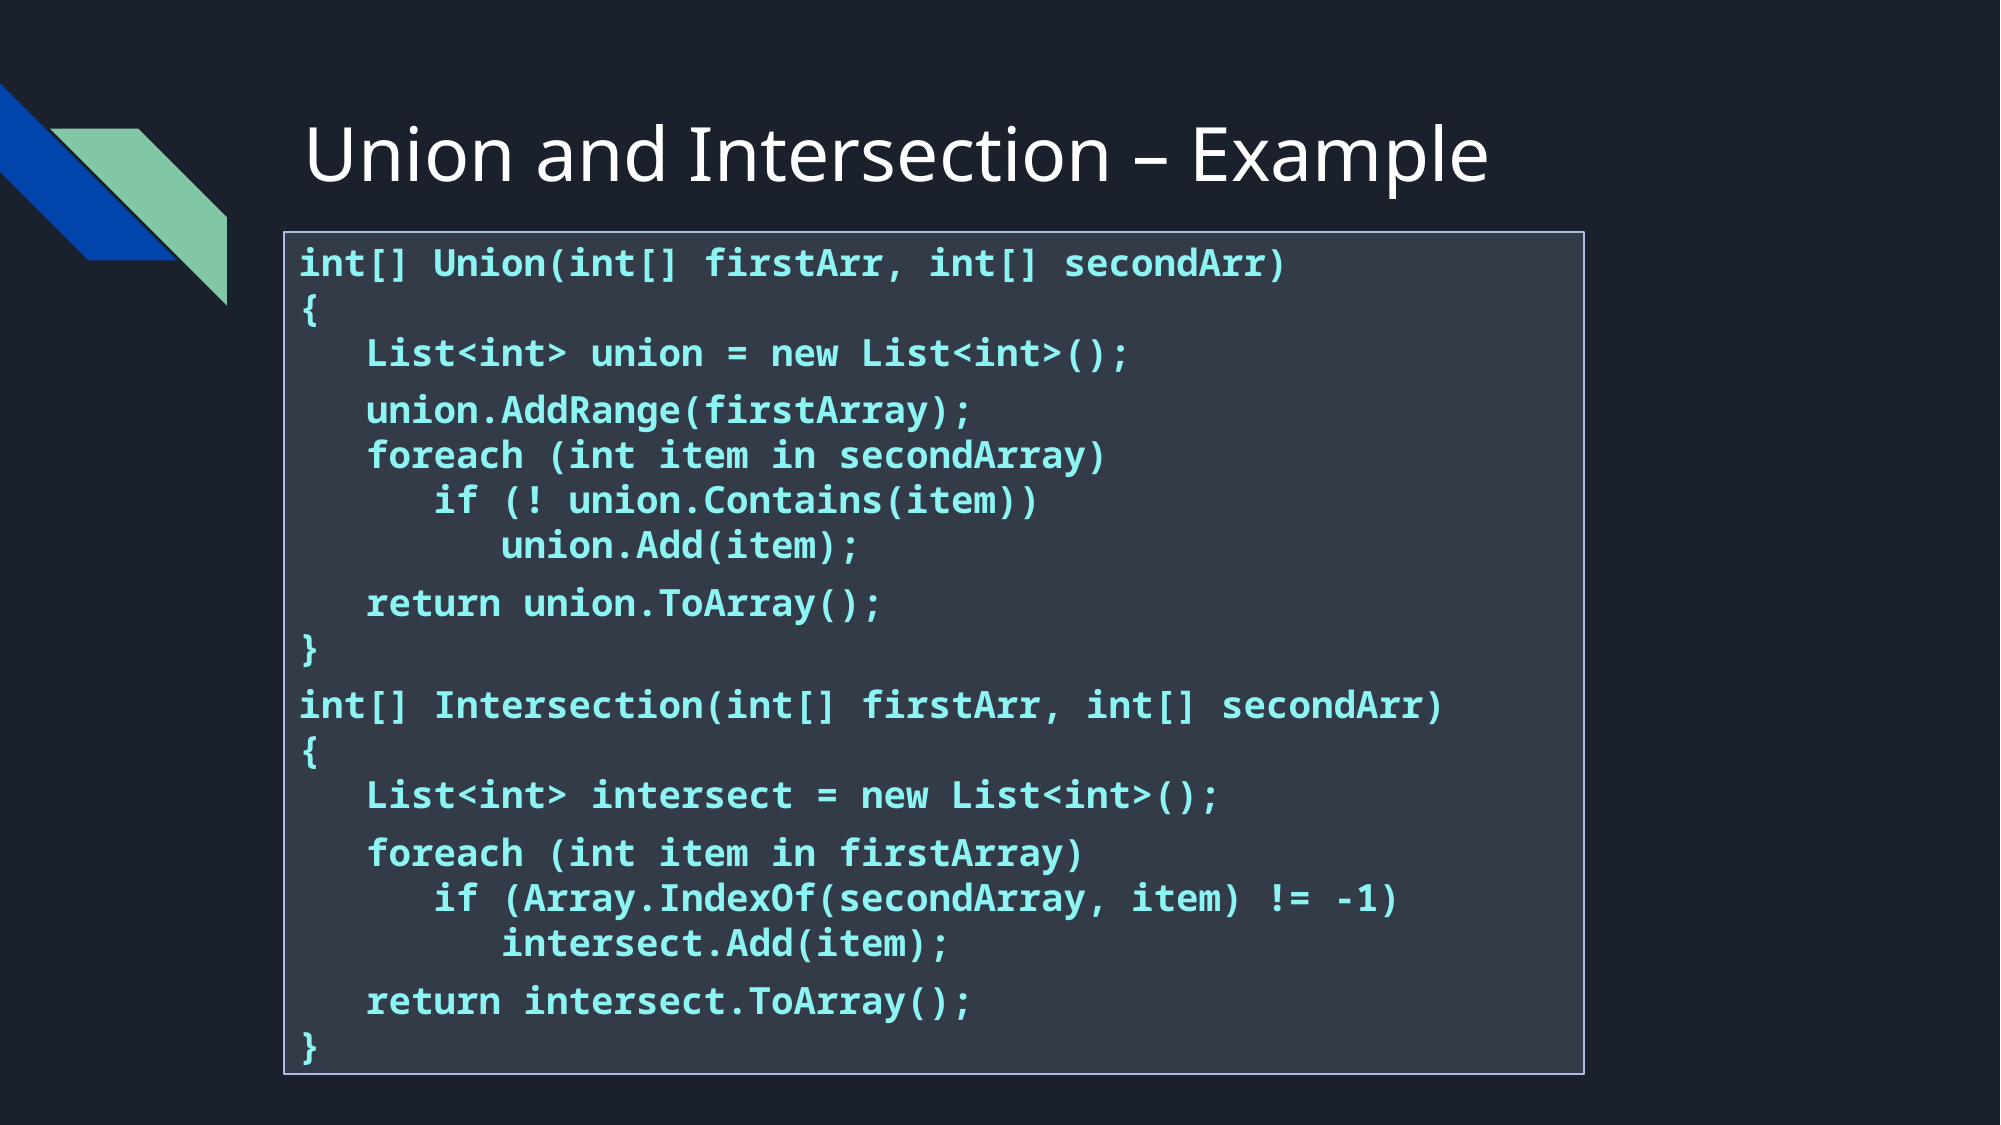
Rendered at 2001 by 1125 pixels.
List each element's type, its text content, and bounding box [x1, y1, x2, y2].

title Union and Intersection – Example [283, 86, 1824, 287]
text_box int[] Union(int[] firstArr, int[] secondArr) { List<int> union = new List<int>(); union.AddRange(firstArray); foreach (int item in secondArray) if (! union.Contains(item)) union.Add(item); return union.ToArray(); } int[] Intersection(int[] firstArr, int[] secondArr) { List<int> intersect = new List<int>(); foreach (int item in firstArray) if (Array.IndexOf(secondArray, item) != -1) intersect.Add(item); return intersect.ToArray(); } [283, 231, 1584, 1074]
